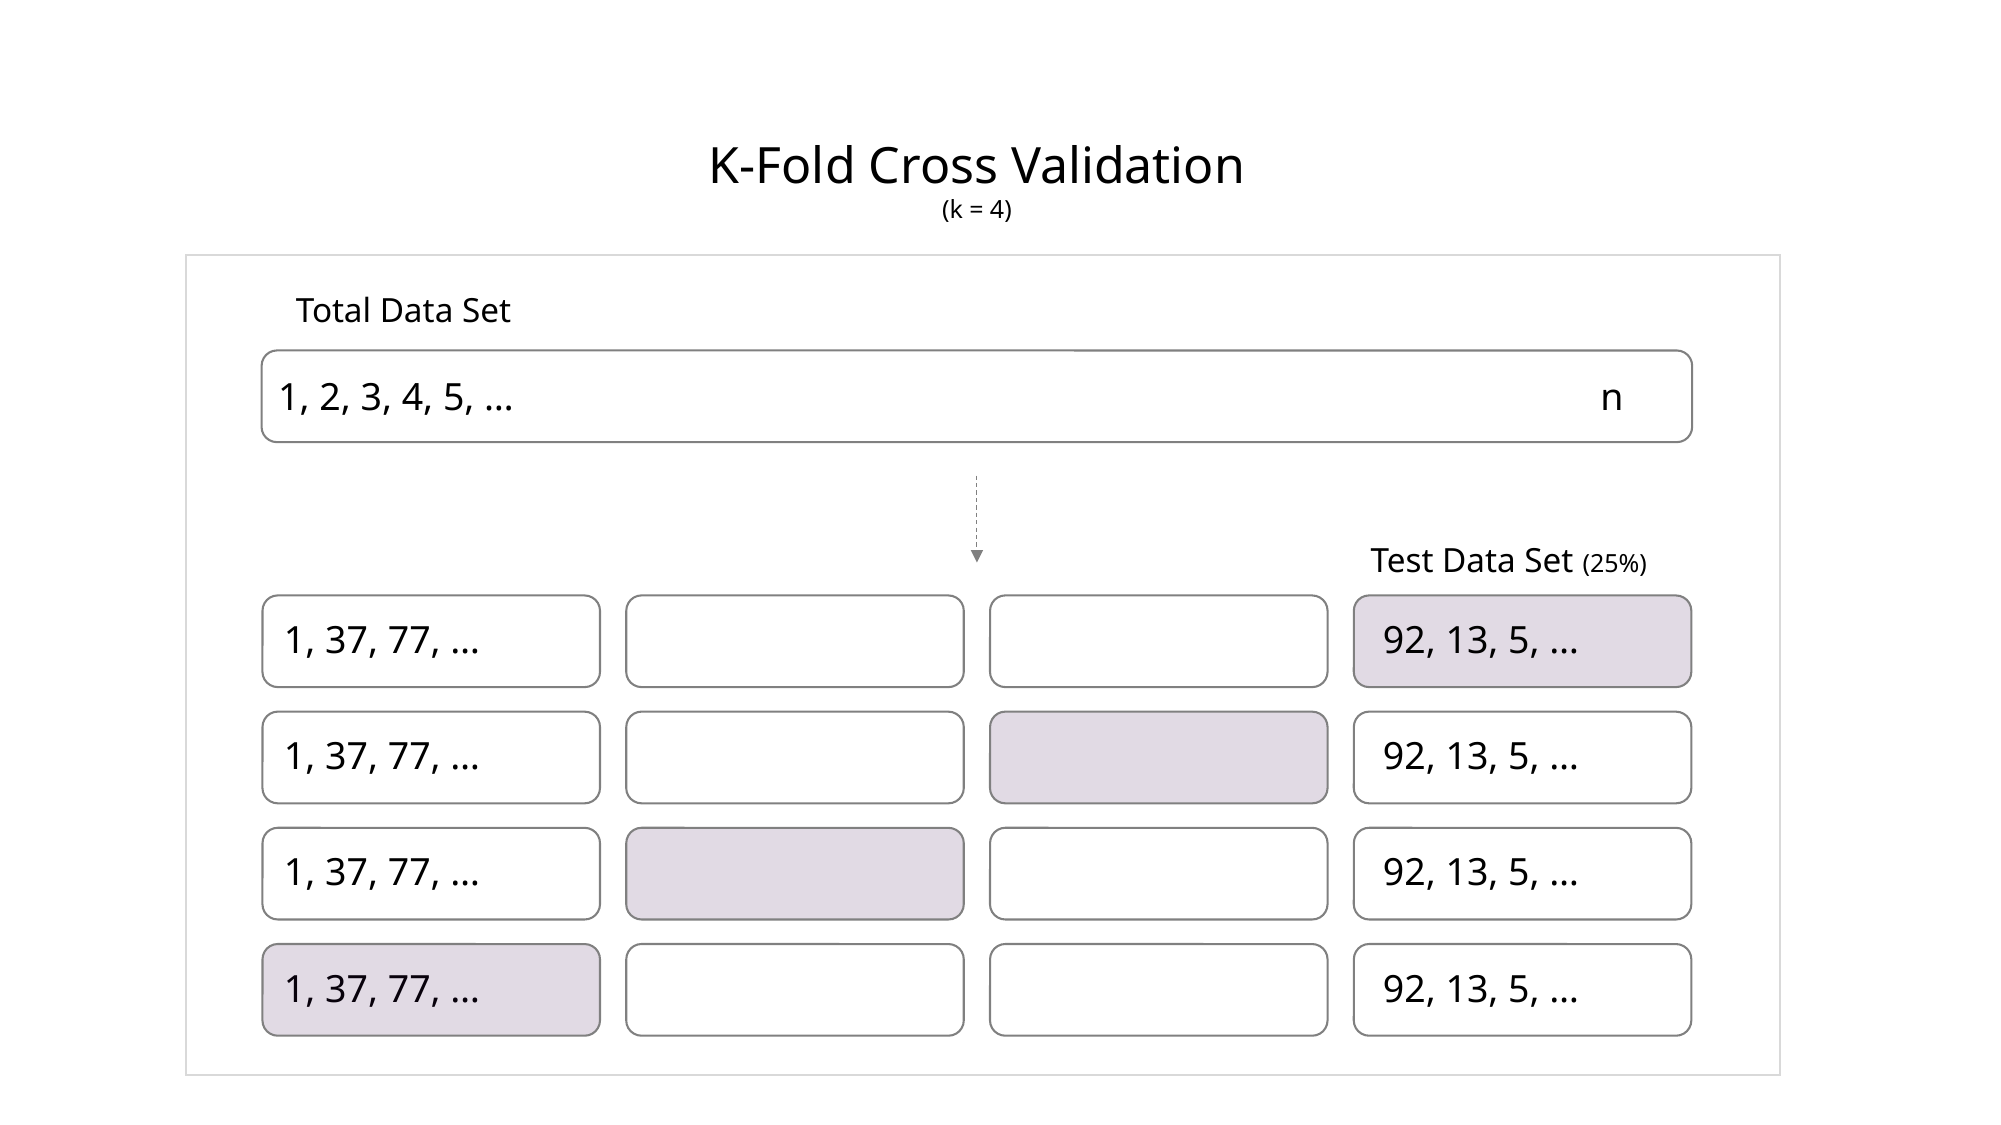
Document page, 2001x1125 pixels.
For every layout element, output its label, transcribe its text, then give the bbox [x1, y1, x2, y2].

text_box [261, 350, 1693, 443]
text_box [262, 595, 1692, 1036]
text_box [185, 254, 1781, 1076]
text_box K-Fold Cross Validation (k = 4) [693, 126, 1260, 232]
